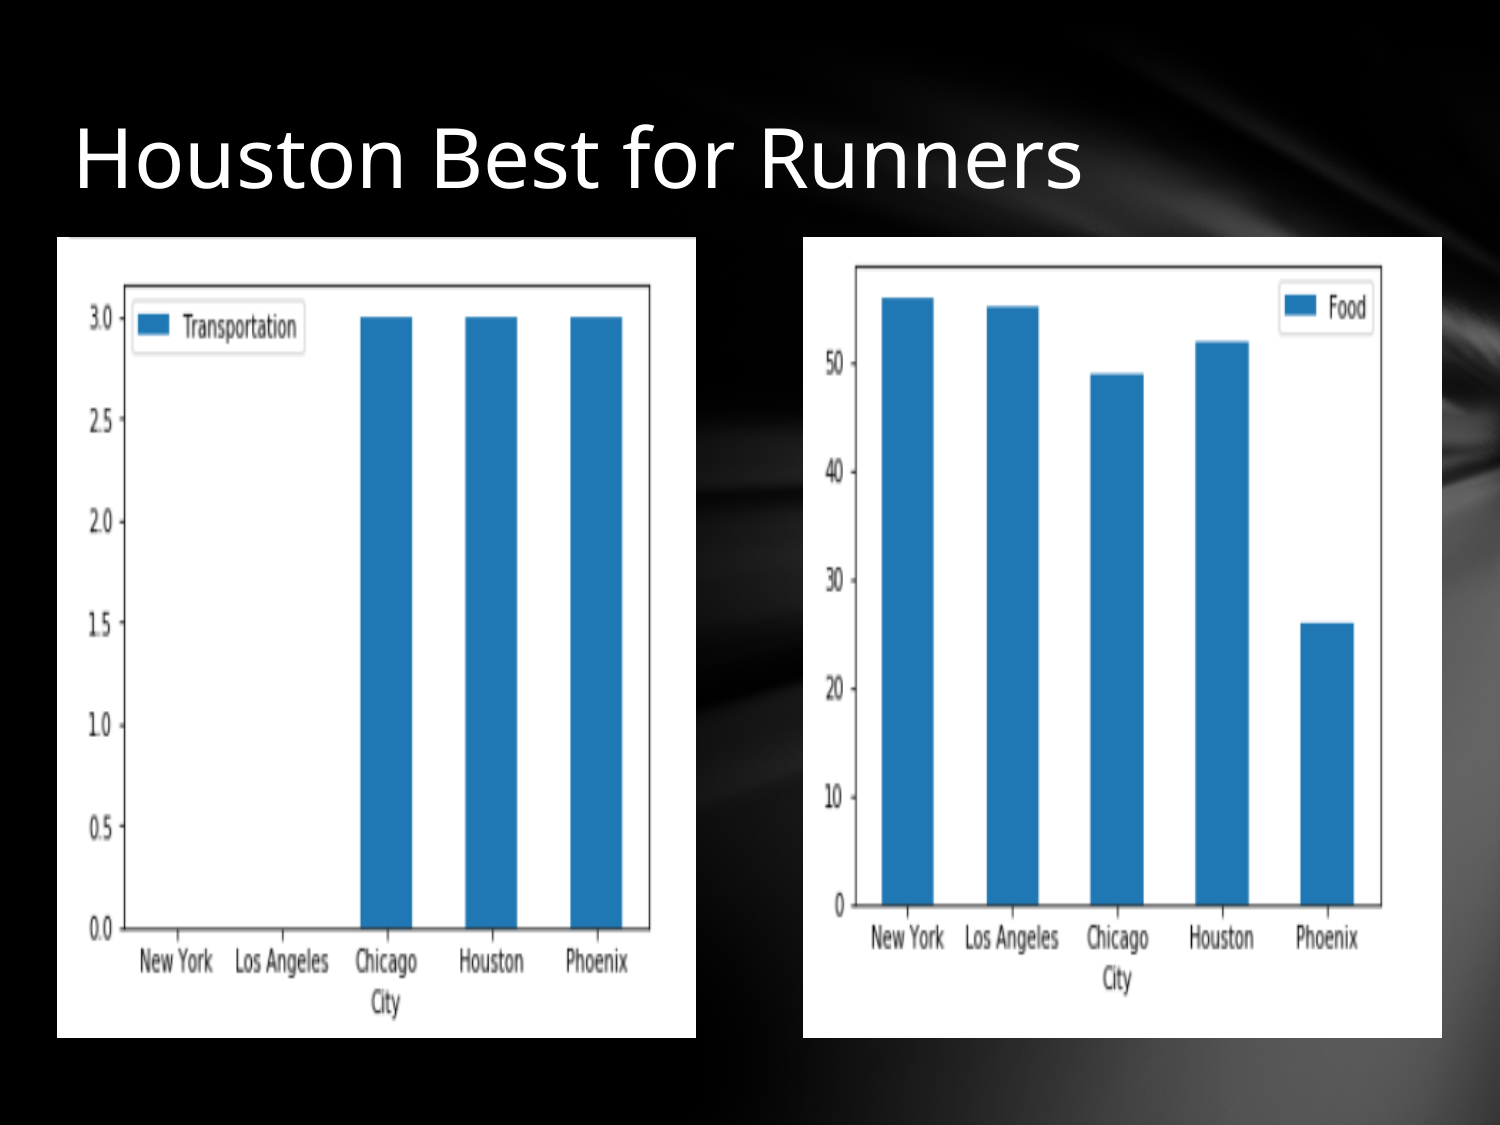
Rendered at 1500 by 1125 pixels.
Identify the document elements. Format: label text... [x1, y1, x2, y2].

title Houston Best for Runners [57, 37, 1318, 213]
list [803, 237, 1442, 1038]
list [57, 237, 696, 1038]
